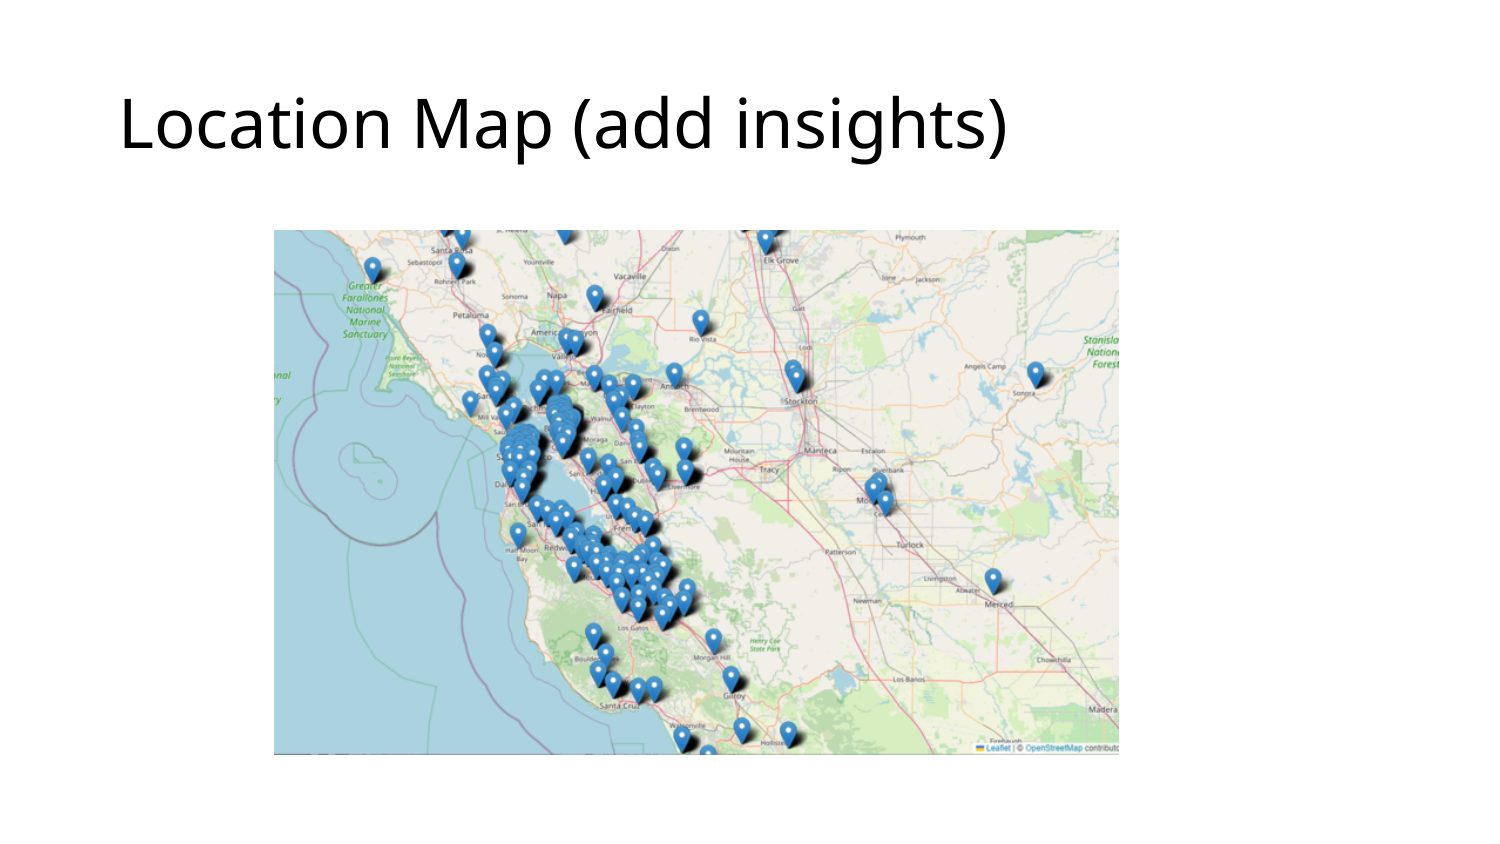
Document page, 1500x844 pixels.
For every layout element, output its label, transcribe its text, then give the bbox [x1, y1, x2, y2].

title Location Map (add insights) [103, 44, 1397, 208]
picture [274, 230, 1119, 755]
